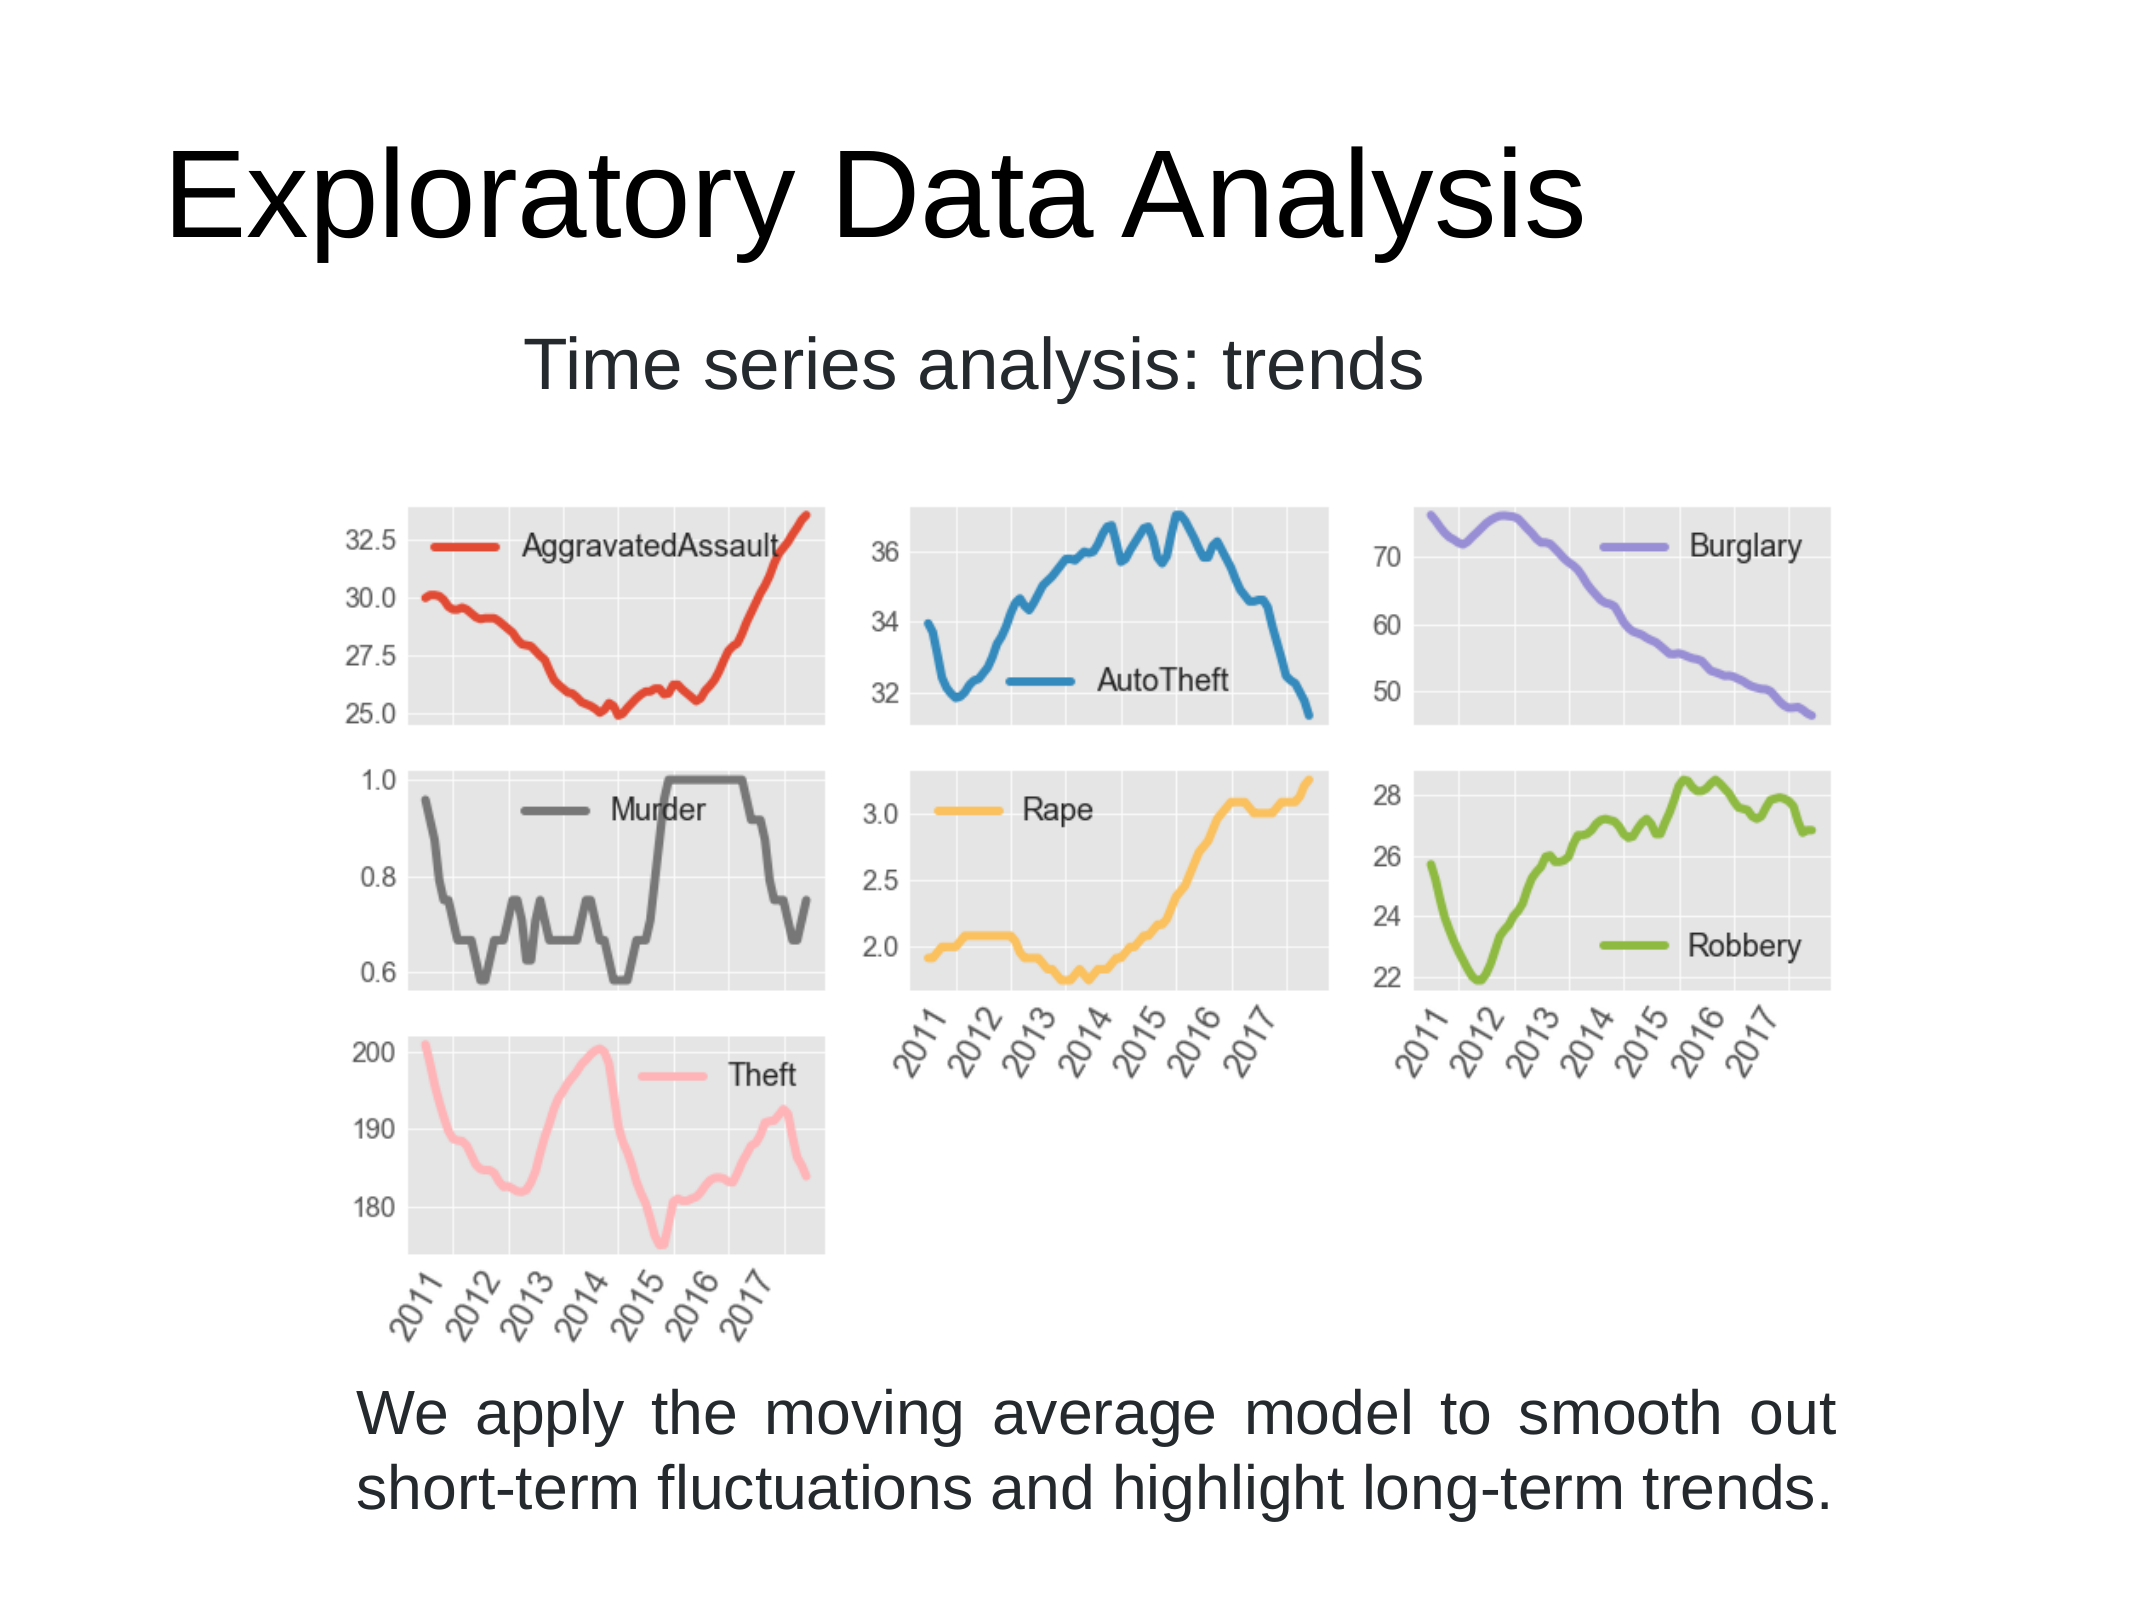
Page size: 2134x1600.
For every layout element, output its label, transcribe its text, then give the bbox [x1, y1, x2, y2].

text_box Time series analysis: trends [515, 262, 1434, 372]
text_box Exploratory Data Analysis [155, 104, 1704, 279]
text_box We apply the moving average model to smooth out short-term fluctuations and highlight long-term trends. [348, 1476, 1847, 1531]
picture [176, 372, 2015, 1476]
